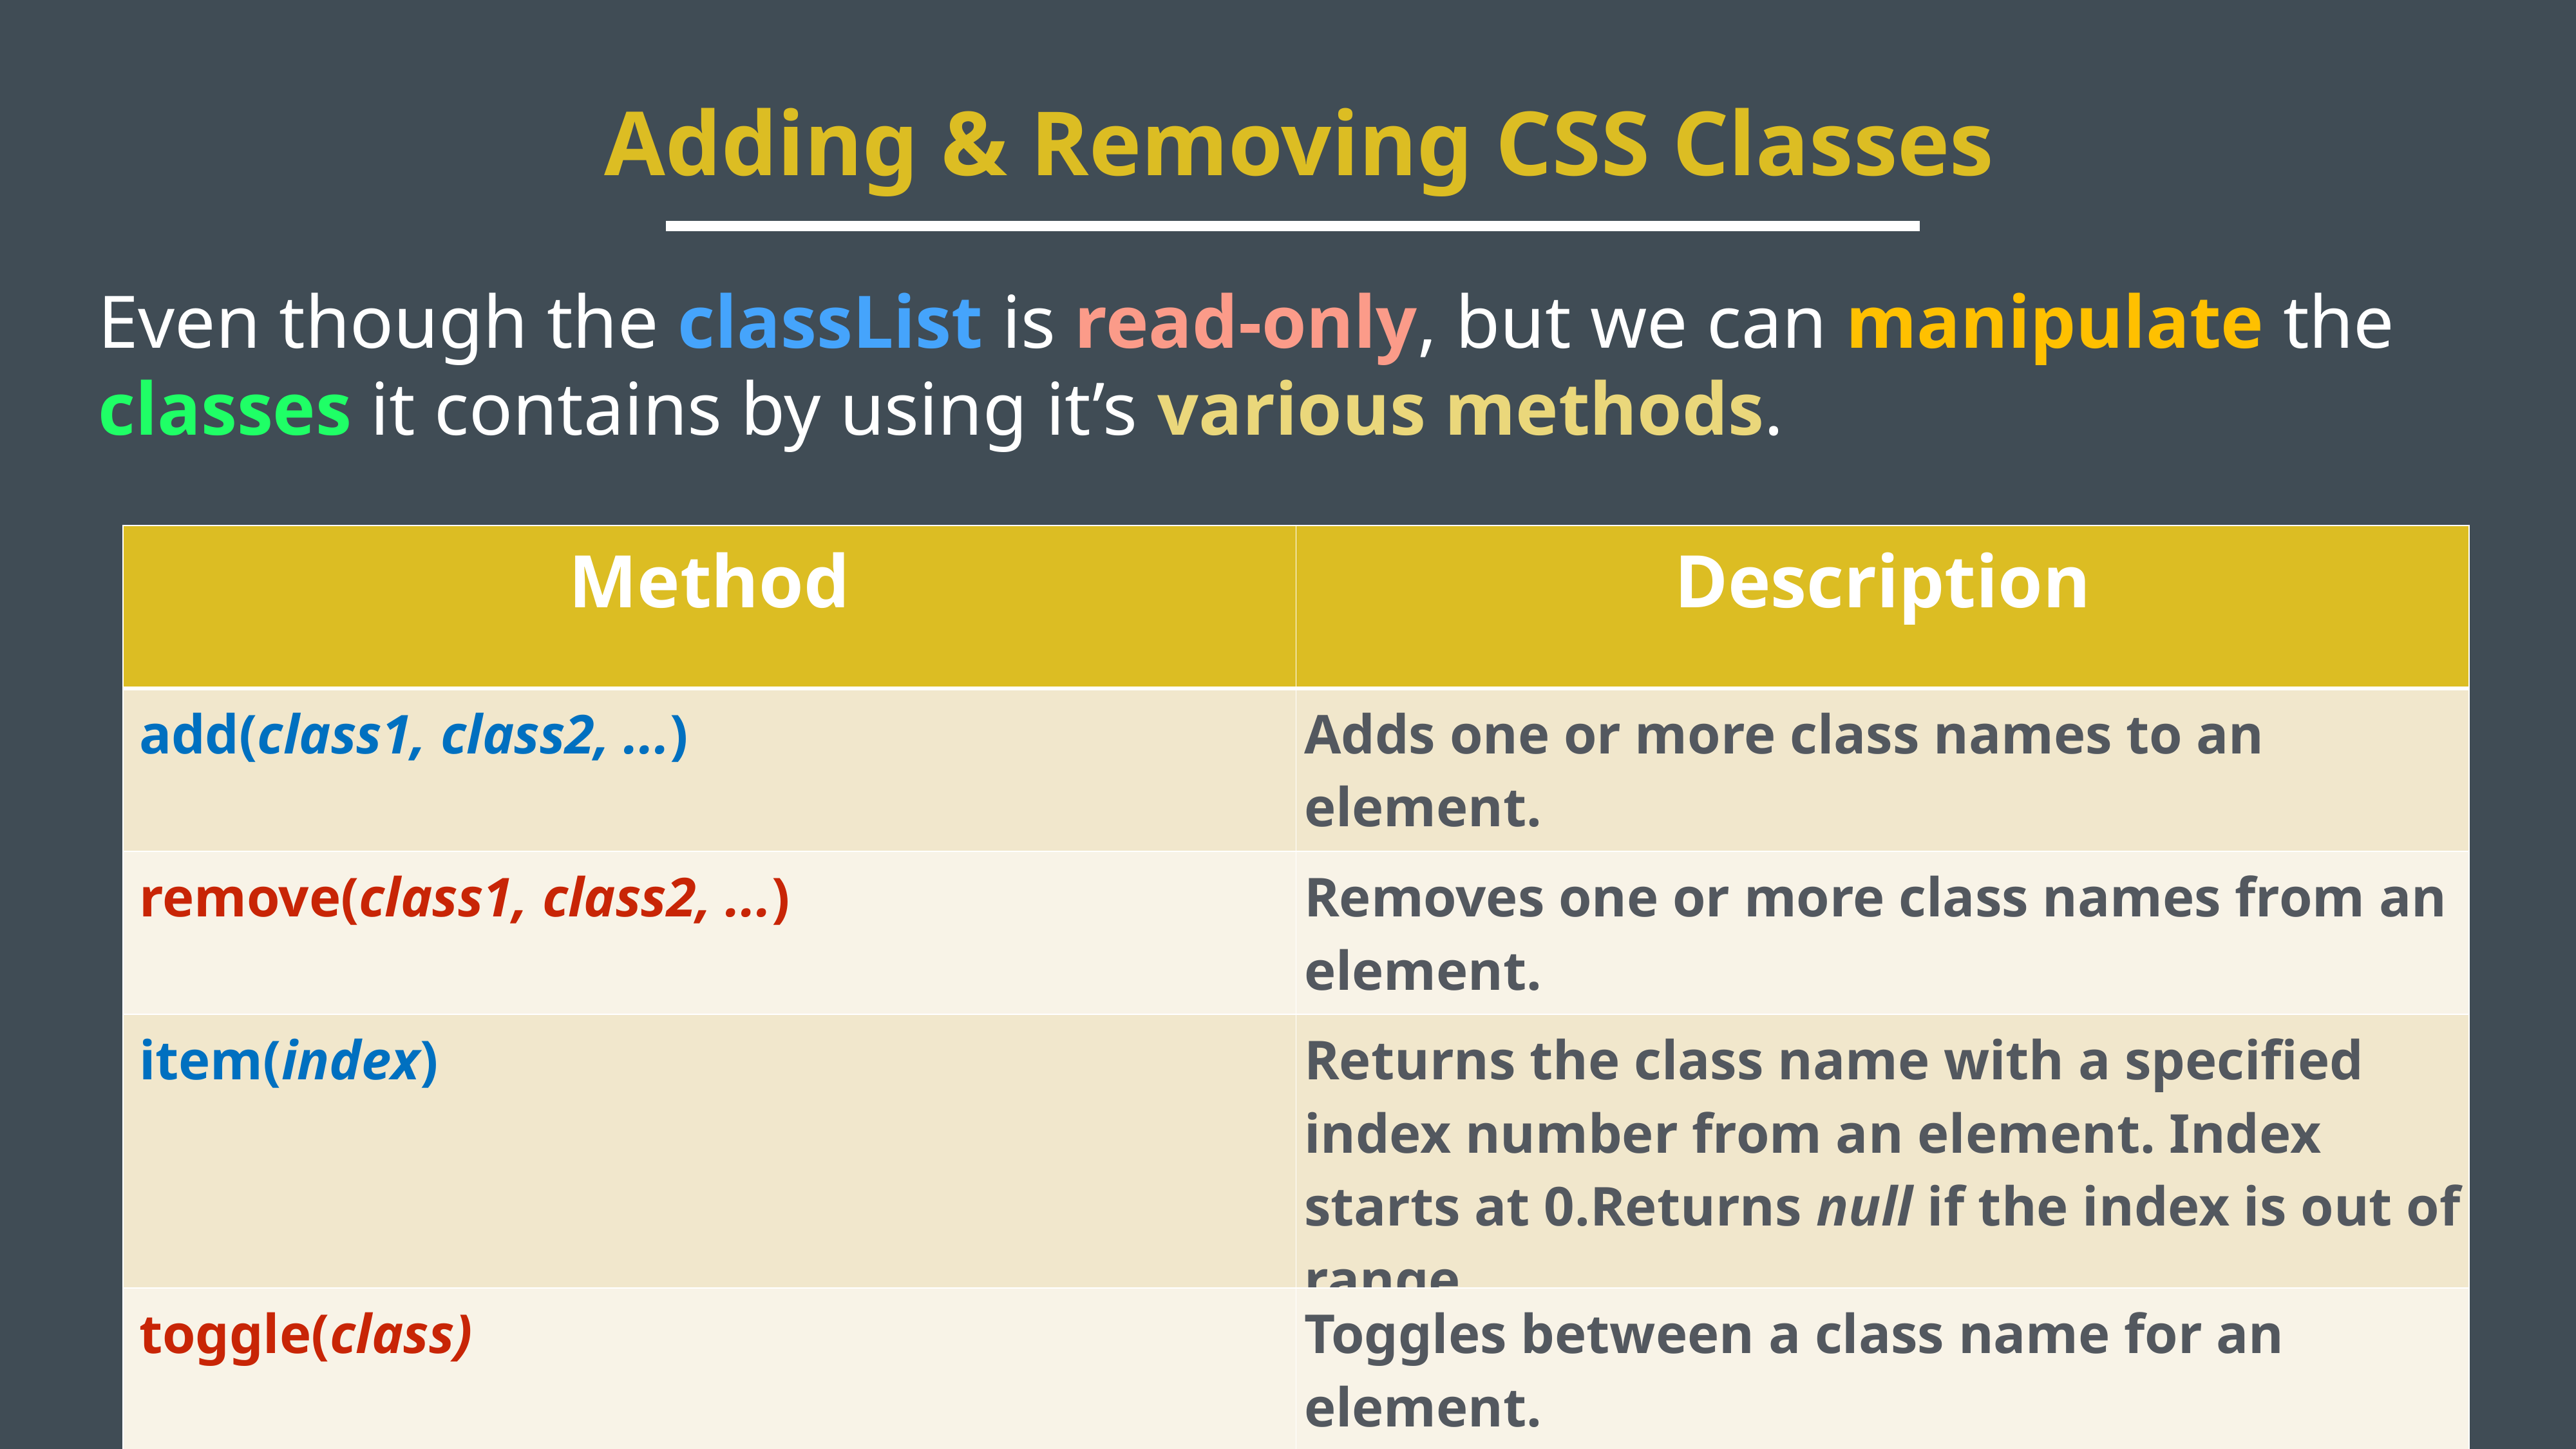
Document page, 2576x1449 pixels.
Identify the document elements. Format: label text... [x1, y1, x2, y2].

table_cell add(class1, class2, ...) [124, 690, 1296, 851]
table_cell Removes one or more class names from an element. [1296, 852, 2468, 1014]
text_box Even though the classList is read-only, but we can manipulate the classes it contains by using it’s various methods. [88, 271, 2470, 715]
table_header Method [124, 526, 1296, 687]
table_cell Toggles between a class name for an element. [1296, 1289, 2468, 1449]
text_box Adding & Removing CSS Classes [594, 82, 2004, 198]
table_cell remove(class1, class2, ...) [124, 852, 1296, 1014]
table_cell Adds one or more class names to an element. [1296, 690, 2468, 851]
table_cell Returns the class name with a specified index number from an element. Index starts at 0.Returns null if the index is out of range [1296, 1015, 2468, 1287]
table_cell item(index) [124, 1015, 1296, 1287]
table_cell toggle(class) [124, 1289, 1296, 1449]
table_header Description [1296, 526, 2468, 687]
